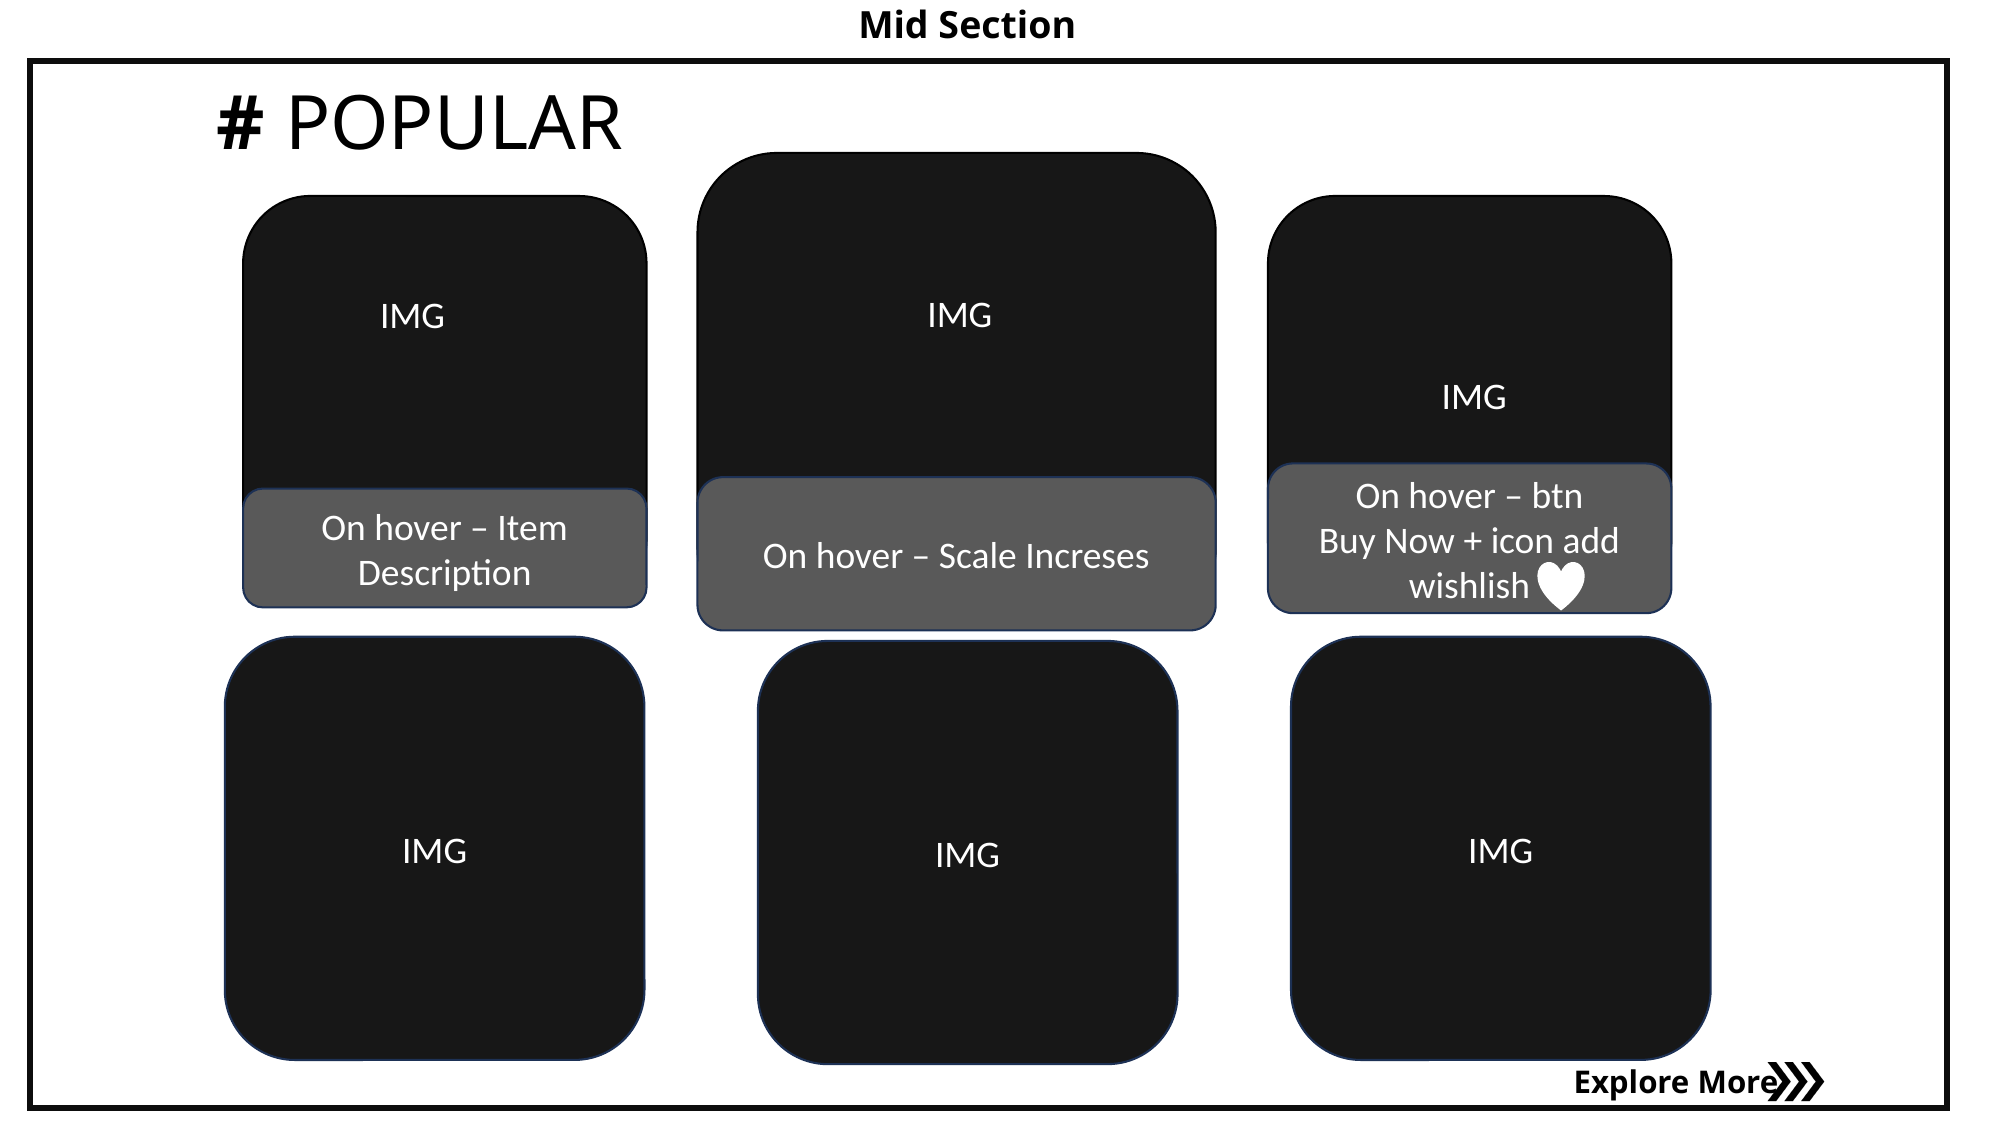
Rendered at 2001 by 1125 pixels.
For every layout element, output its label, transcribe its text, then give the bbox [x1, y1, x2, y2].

text_box [29, 60, 1948, 1109]
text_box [224, 636, 1711, 1065]
text_box Mid Section [843, 0, 1157, 54]
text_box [1561, 1048, 1829, 1115]
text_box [243, 152, 1672, 631]
text_box # POPULAR [202, 67, 913, 173]
